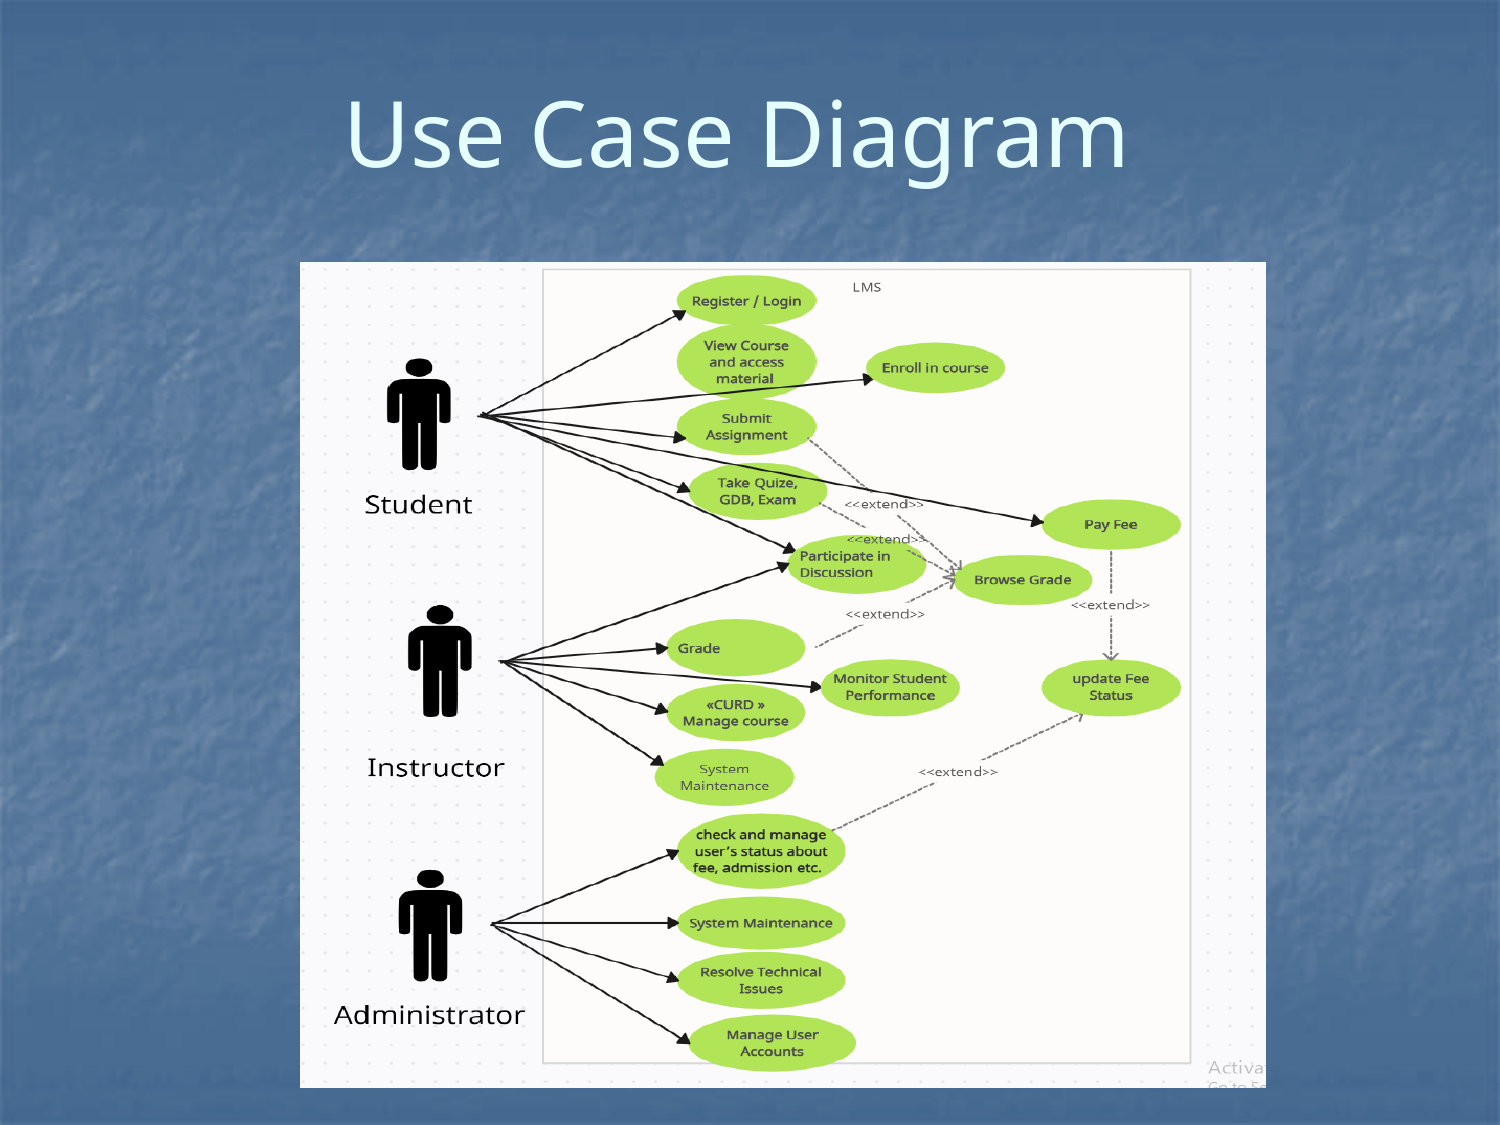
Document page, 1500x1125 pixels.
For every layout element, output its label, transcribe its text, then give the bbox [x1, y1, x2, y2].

title Use Case Diagram [99, 50, 1375, 213]
picture [0, 0, 1500, 1125]
